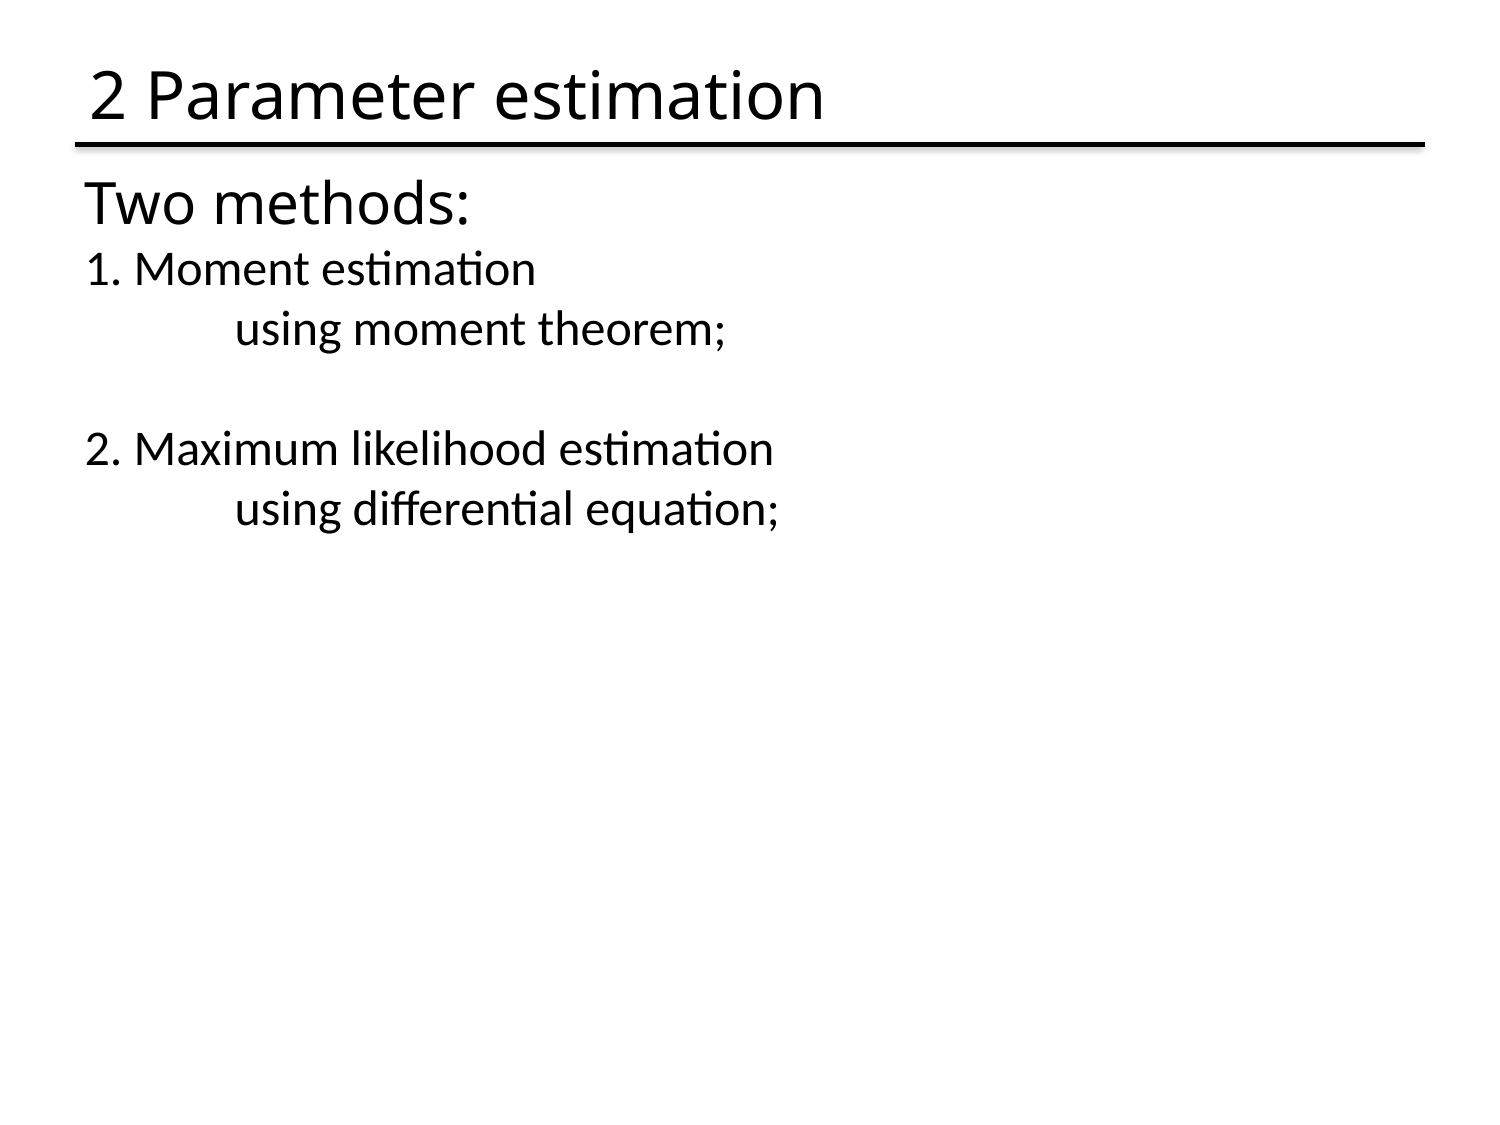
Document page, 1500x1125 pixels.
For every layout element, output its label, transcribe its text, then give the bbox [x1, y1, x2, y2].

text_box Two methods: 1. Moment estimation using moment theorem; 2. Maximum likelihood estimation using differential equation; [69, 158, 1420, 604]
title 2 Parameter estimation [75, 45, 1425, 145]
